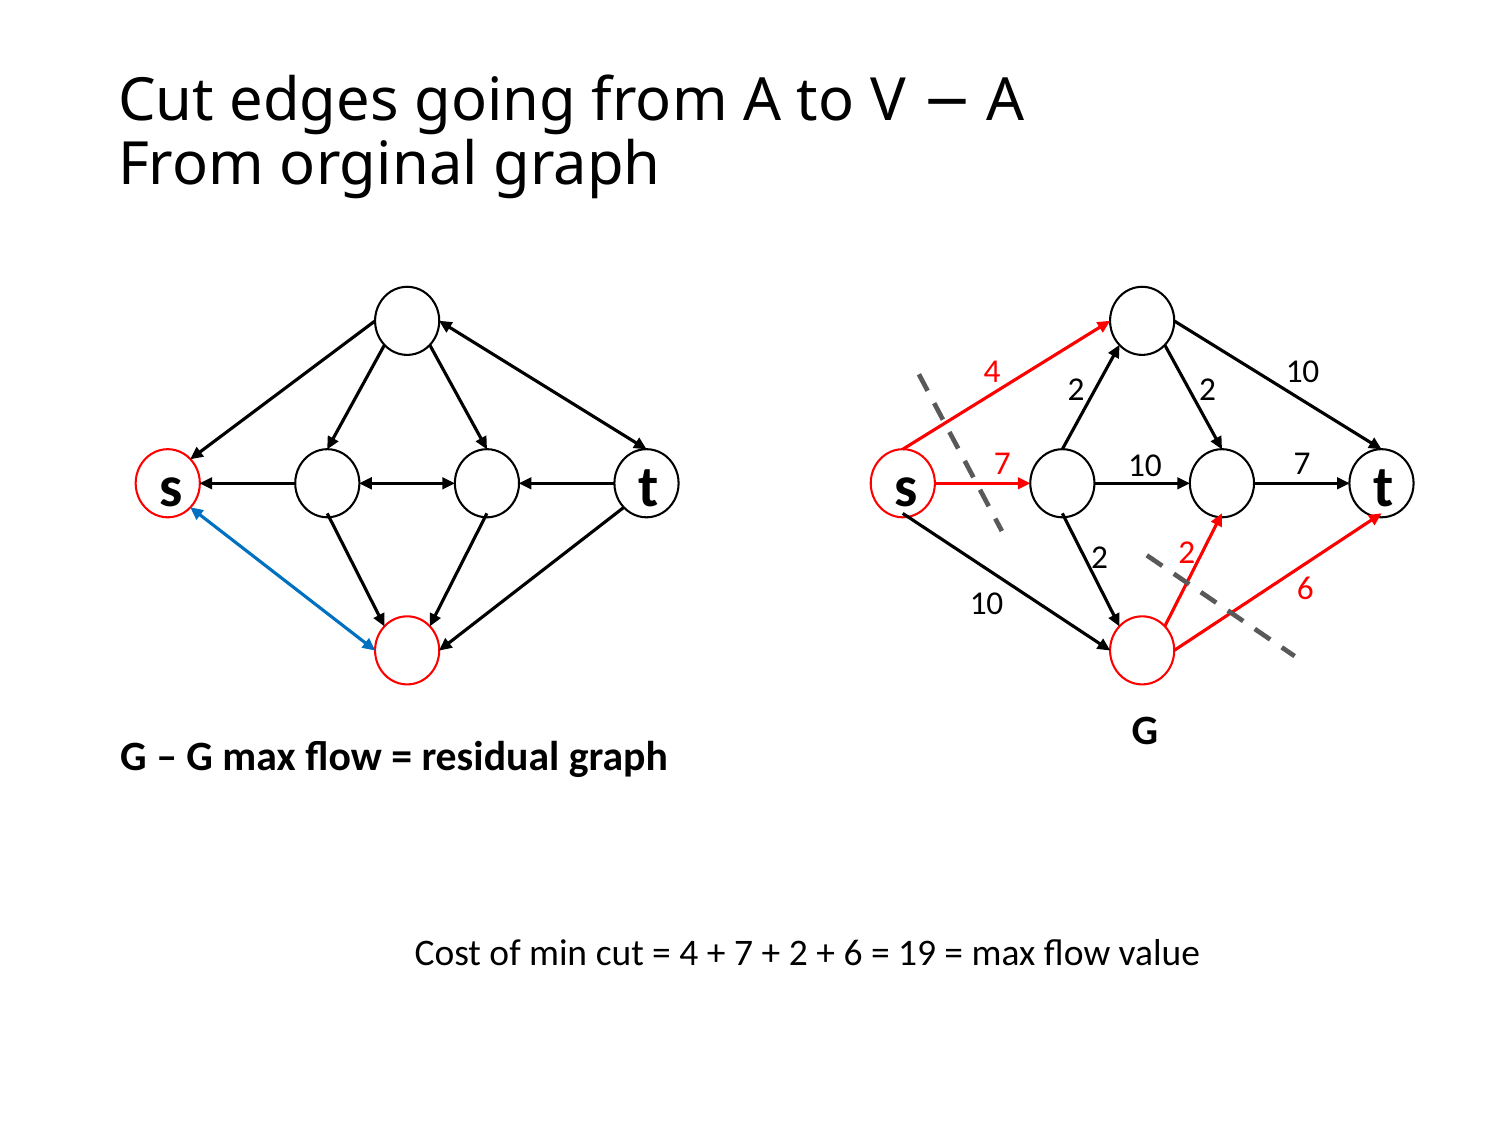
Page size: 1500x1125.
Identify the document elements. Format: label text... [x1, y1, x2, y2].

text_box 7 [1278, 484, 1326, 489]
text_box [439, 320, 647, 450]
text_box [190, 320, 375, 460]
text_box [902, 320, 1110, 450]
text_box t [613, 448, 680, 519]
text_box [1109, 615, 1175, 686]
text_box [918, 374, 1002, 531]
text_box Cost of min cut = 4 + 7 + 2 + 6 = 19 = max flow value [399, 920, 1216, 981]
text_box [374, 285, 441, 356]
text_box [190, 507, 375, 651]
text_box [1062, 344, 1120, 450]
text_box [327, 517, 385, 627]
text_box G [1116, 695, 1174, 760]
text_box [1164, 517, 1222, 555]
text_box 7 [1002, 450, 1026, 483]
text_box s [134, 448, 201, 519]
text_box t [1348, 448, 1415, 519]
text_box s [869, 448, 918, 519]
text_box [1109, 285, 1176, 356]
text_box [1062, 517, 1120, 627]
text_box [1222, 517, 1382, 651]
text_box [374, 615, 441, 686]
text_box [1029, 450, 1096, 517]
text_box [327, 344, 385, 450]
text_box 7 [1002, 484, 1026, 489]
text_box 10 [1113, 436, 1177, 483]
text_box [1164, 344, 1174, 450]
text_box [294, 460, 361, 507]
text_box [429, 344, 487, 450]
text_box 7 [1278, 450, 1326, 483]
text_box [453, 450, 520, 507]
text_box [902, 517, 1110, 651]
title Cut edges going from A to V − A From orginal graph [103, 59, 1397, 278]
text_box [439, 507, 624, 651]
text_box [1174, 320, 1382, 450]
text_box G – G max flow = residual graph [105, 721, 684, 786]
text_box [1188, 450, 1255, 517]
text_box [1146, 555, 1295, 657]
text_box 10 [1113, 484, 1177, 491]
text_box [429, 517, 487, 627]
